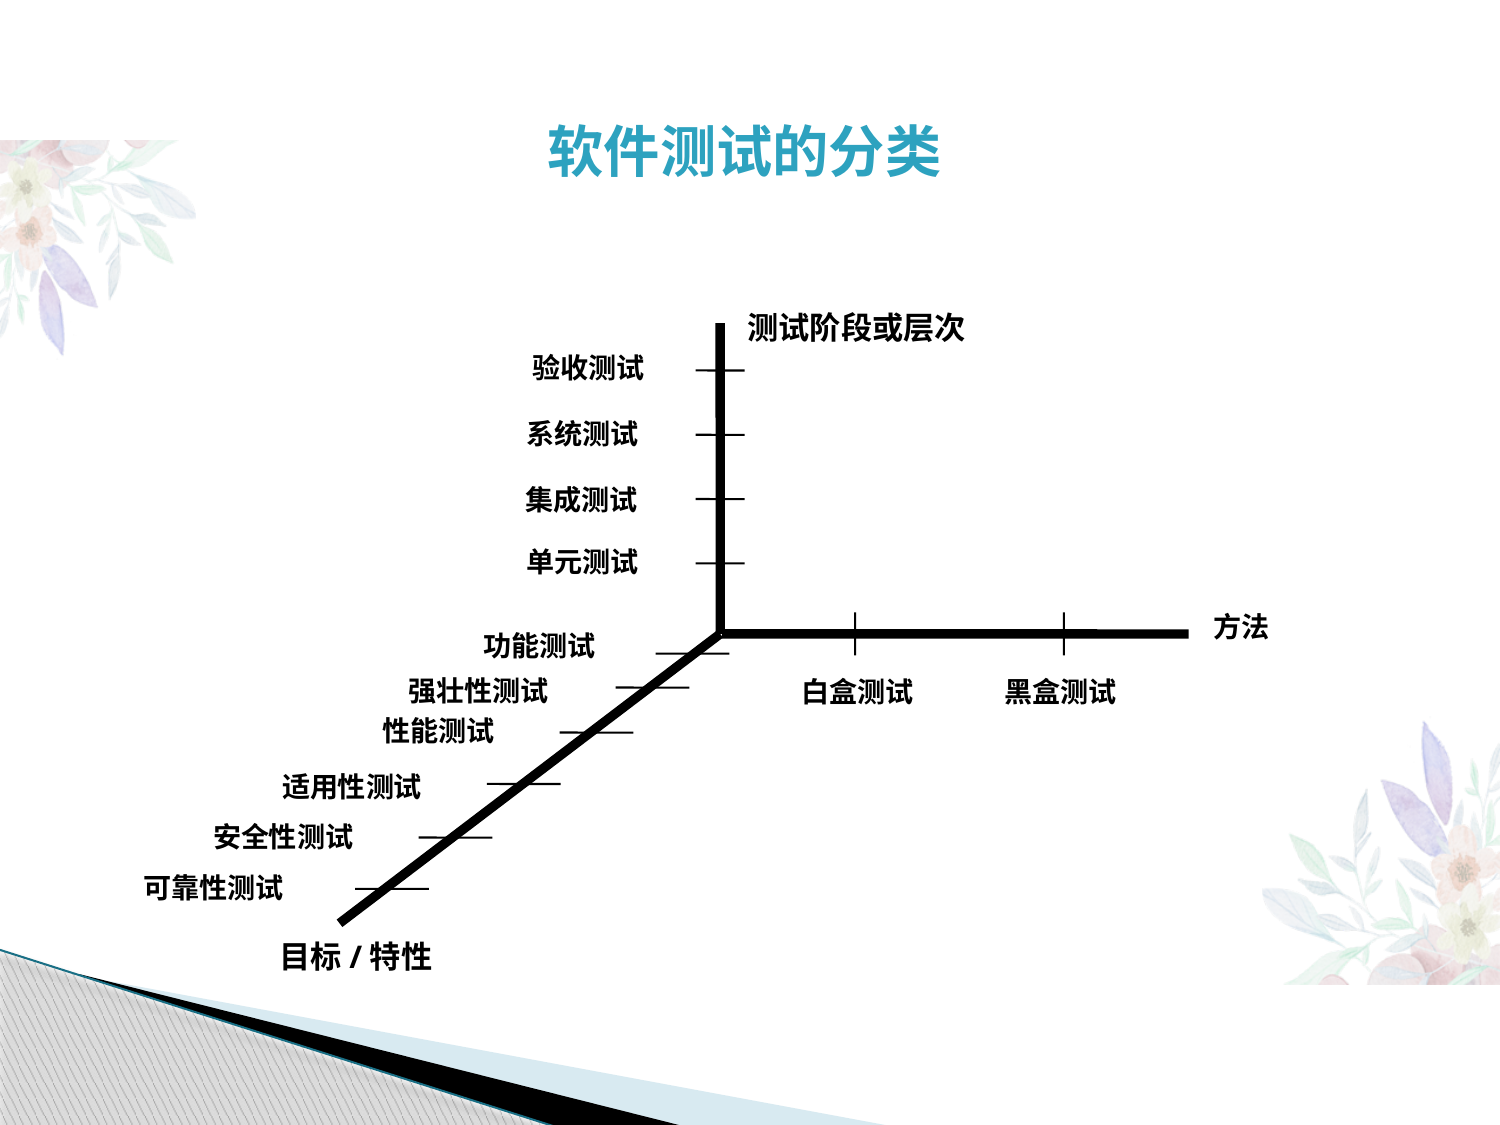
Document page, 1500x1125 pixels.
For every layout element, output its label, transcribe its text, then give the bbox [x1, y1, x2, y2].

title 软件测试的分类 [300, 101, 1189, 199]
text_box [128, 300, 1330, 984]
picture [0, 140, 196, 361]
picture [1261, 716, 1500, 985]
